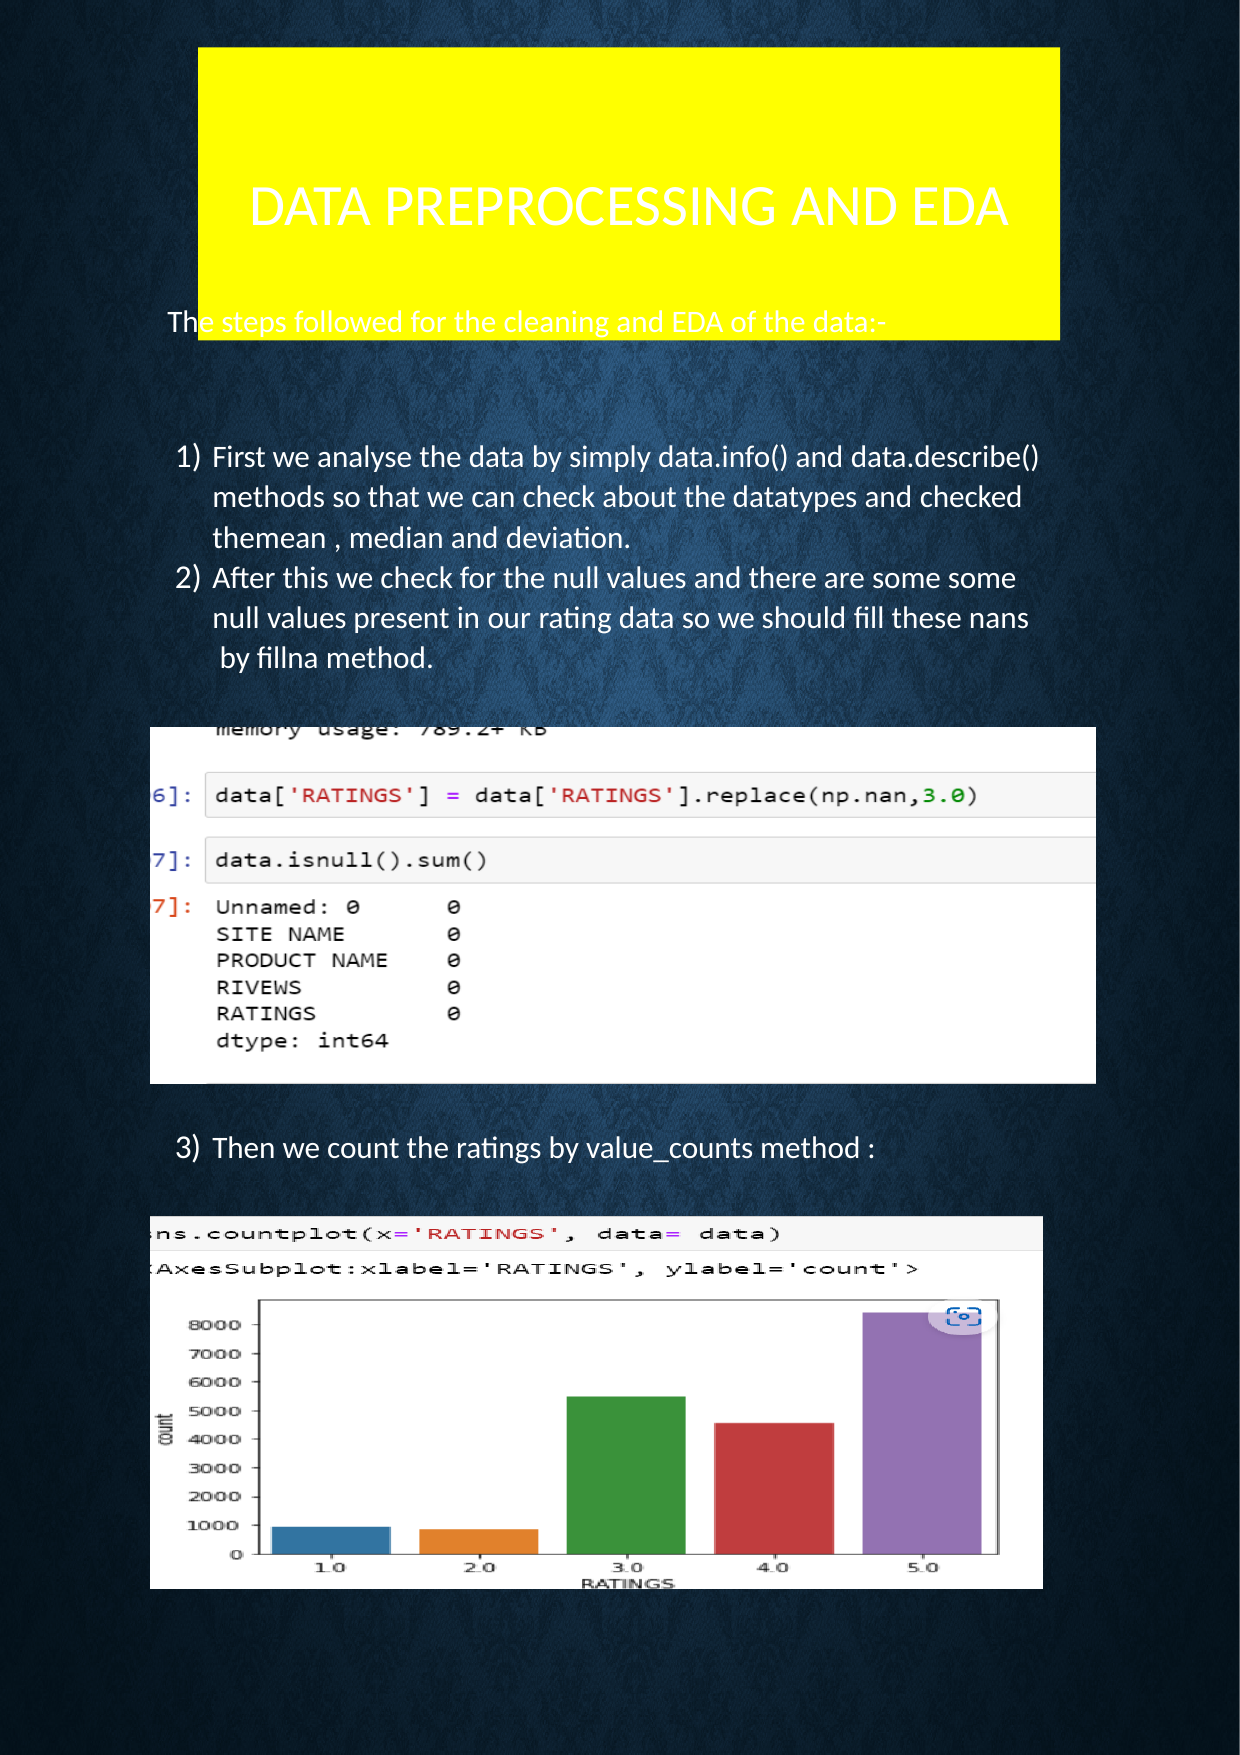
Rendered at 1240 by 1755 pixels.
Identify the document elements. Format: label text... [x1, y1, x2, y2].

text_box First we analyse the data by simply data.info() and data.describe() methods so that we can check about the datatypes and checked themean , median and deviation. After this we check for the null values and there are some some null values present in our rating data so we should fill these nans by fillna method. [172, 433, 1051, 675]
text_box 3) Then we count the ratings by value_counts method : [172, 1124, 884, 1165]
text_box The steps followed for the cleaning and EDA of the data:- [165, 298, 893, 339]
title Data Preprocessing and EDA [198, 47, 1061, 341]
picture [149, 726, 1097, 1085]
picture [149, 1216, 1044, 1590]
